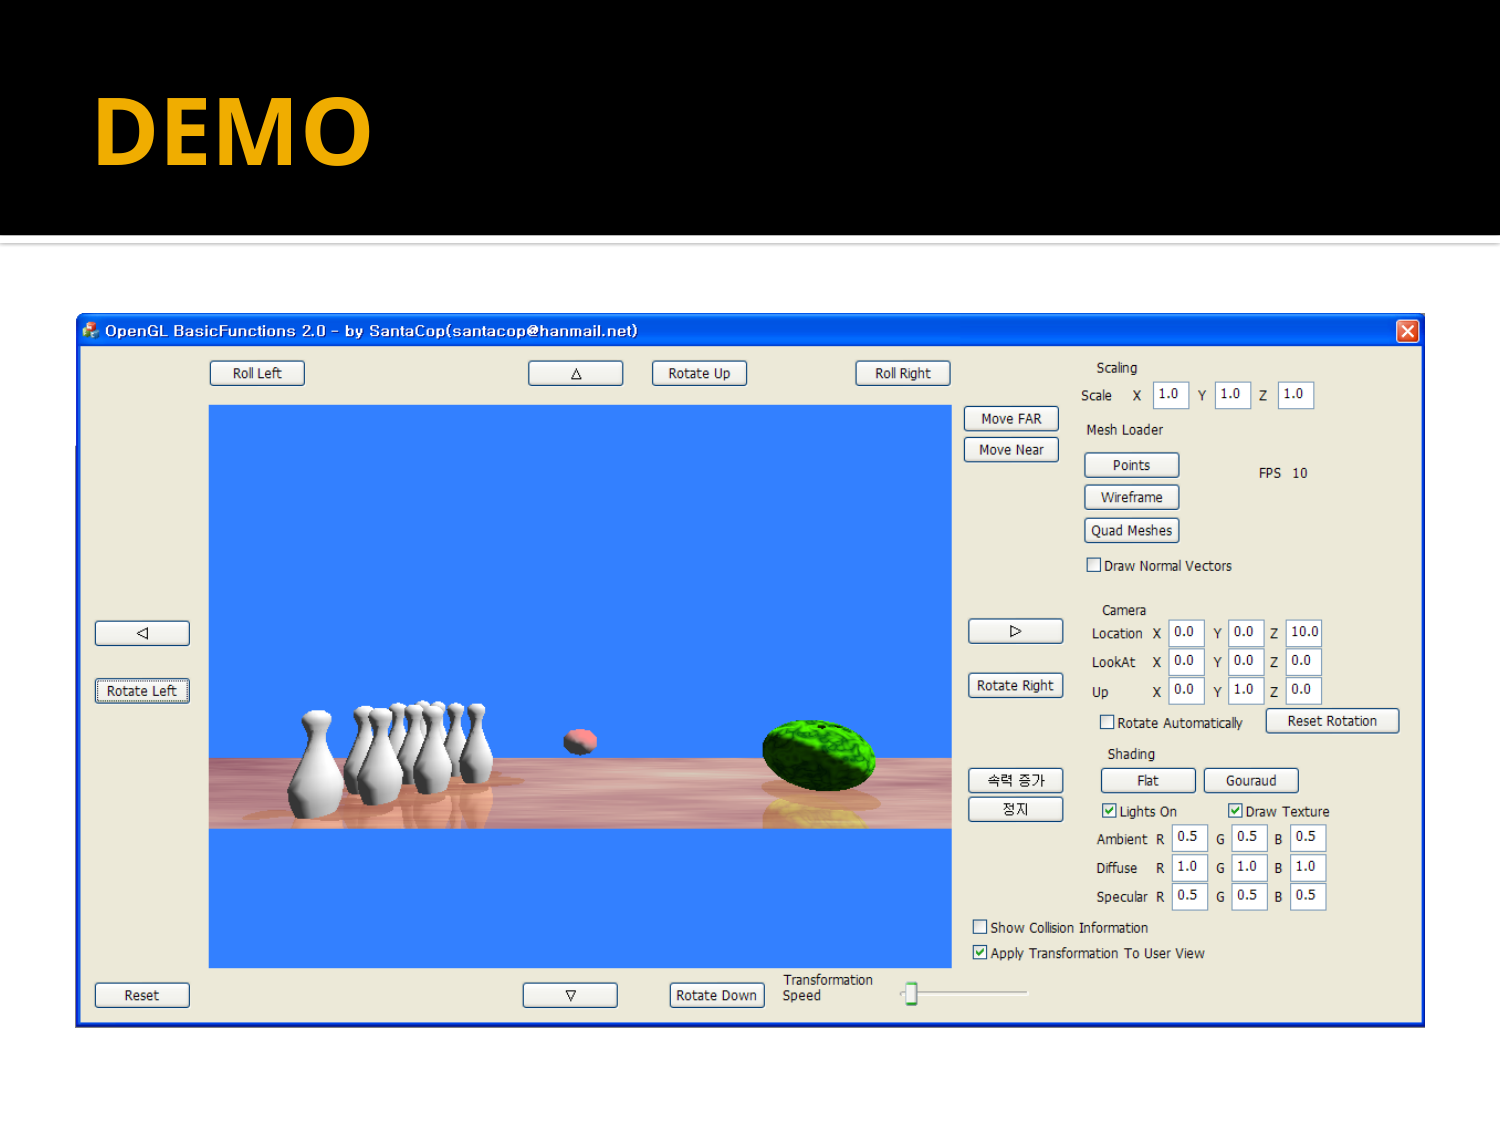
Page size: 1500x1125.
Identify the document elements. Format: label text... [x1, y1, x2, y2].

title DEMO [75, 25, 1425, 231]
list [74, 313, 1425, 1028]
